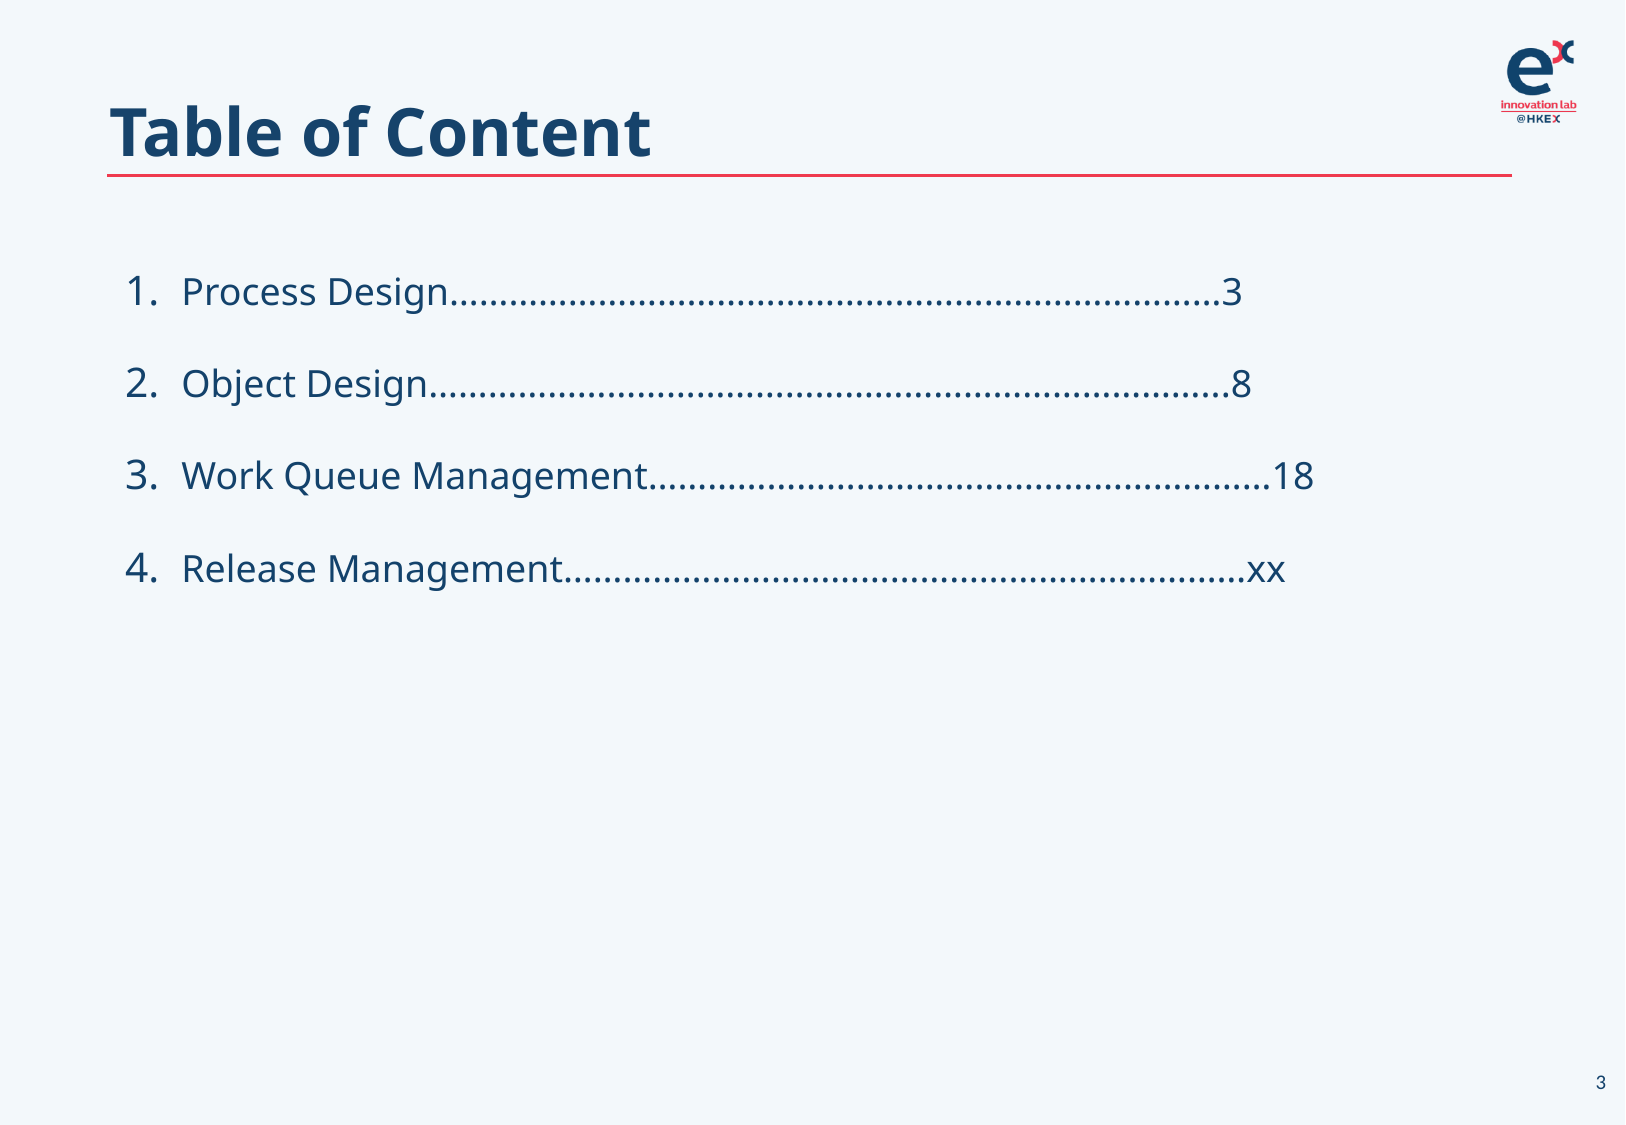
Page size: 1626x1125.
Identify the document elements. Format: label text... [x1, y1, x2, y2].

picture [1484, 26, 1592, 132]
text_box Process Design……………………………………………………………………3 Object Design……………………………………………………………………...8 Work Queue Management………………………………………………………18 Release Management……………………………………………………………xx [107, 237, 1518, 956]
title Table of Content [107, 87, 1518, 237]
